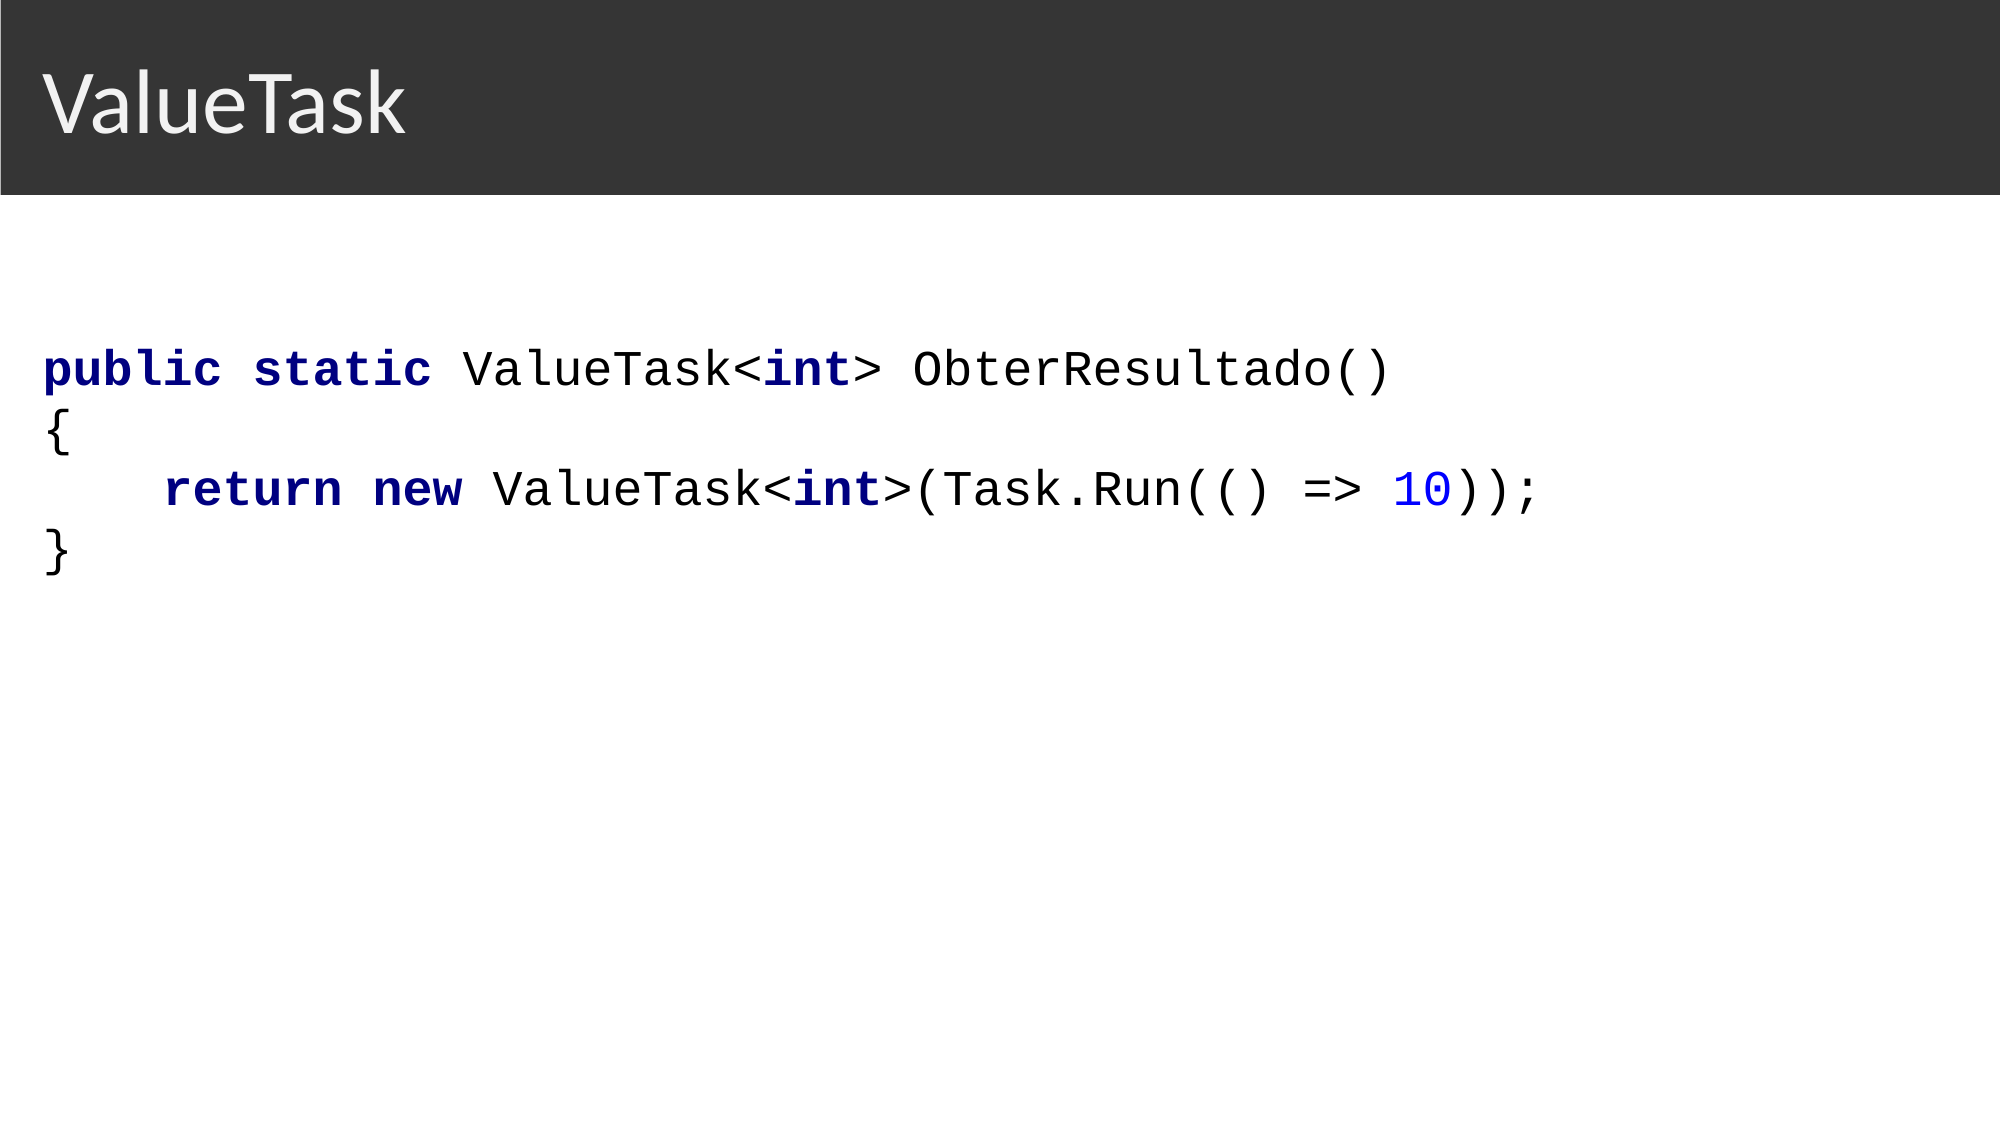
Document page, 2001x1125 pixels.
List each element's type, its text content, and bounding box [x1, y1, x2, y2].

text_box ValueTask [27, 34, 1477, 160]
text_box public static ValueTask<int> ObterResultado() { return new ValueTask<int>(Task.Run(() => 10)); } [27, 328, 1731, 584]
text_box [0, 0, 2000, 195]
